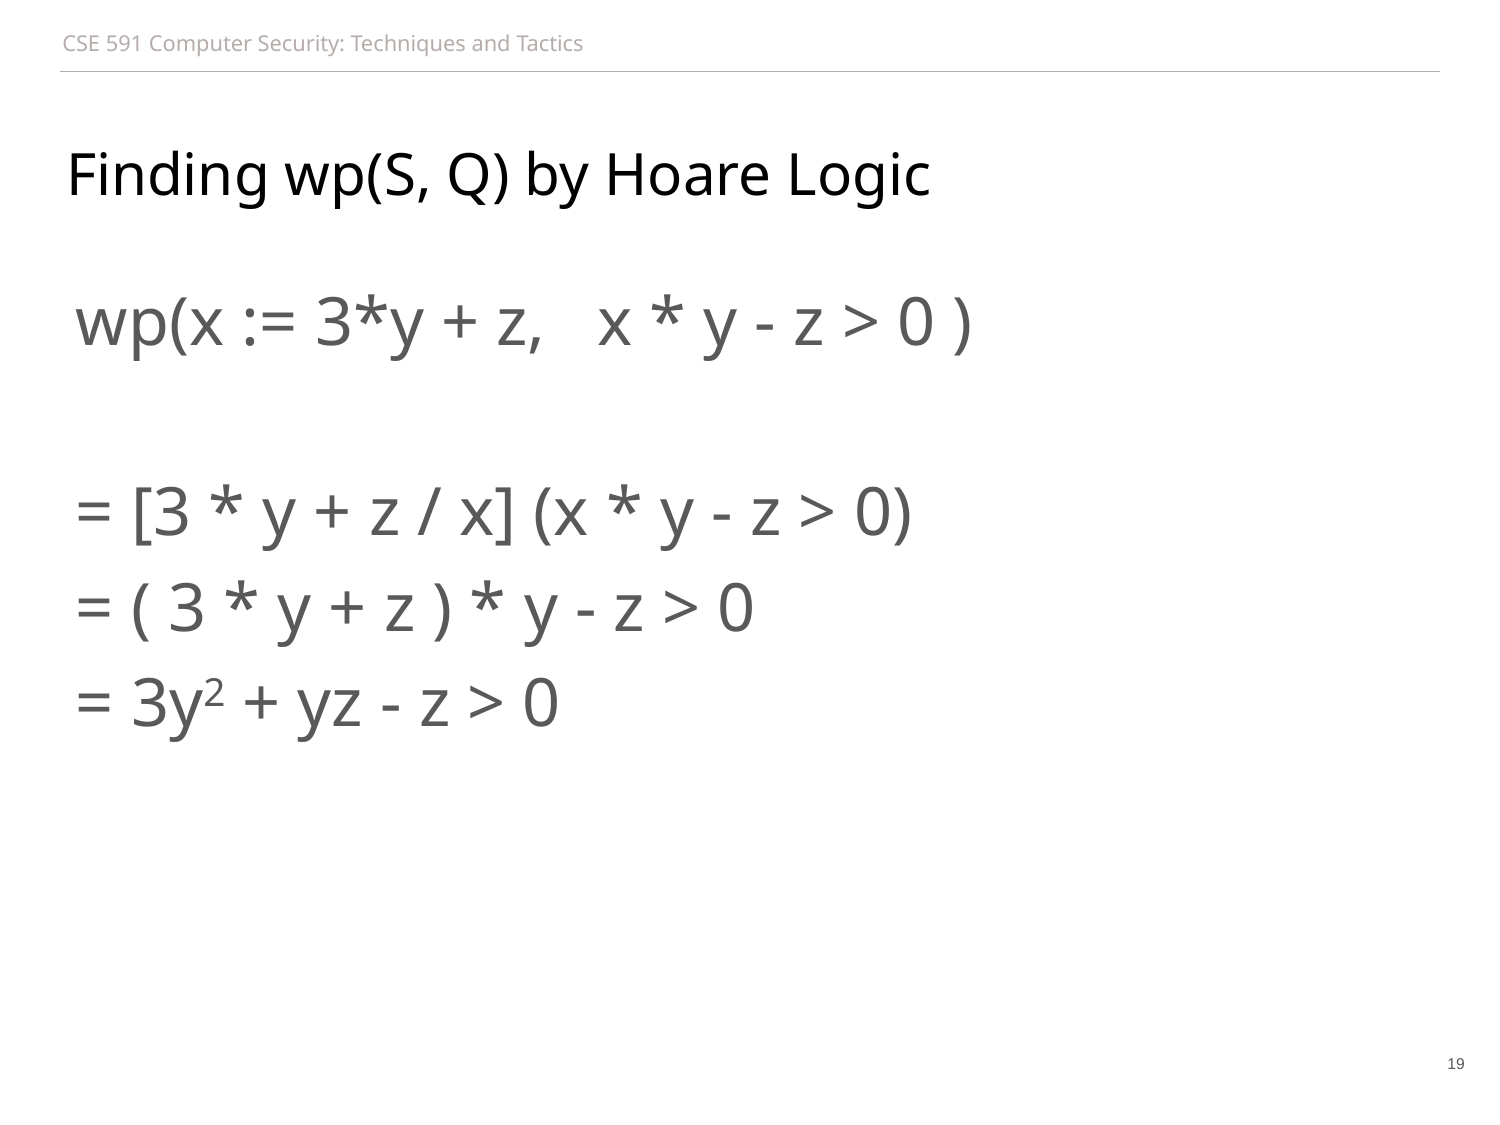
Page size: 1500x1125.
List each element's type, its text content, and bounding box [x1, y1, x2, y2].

list wp(x := 3*y + z, x * y - z > 0 ) = [3 * y + z / x] (x * y - z > 0) = ( 3 * y + z ) * y - z > 0 = 3y2 + yz - z > 0 [51, 252, 1449, 1000]
title Finding wp(S, Q) by Hoare Logic [51, 109, 1449, 236]
slide_number 19 [1389, 1019, 1480, 1106]
